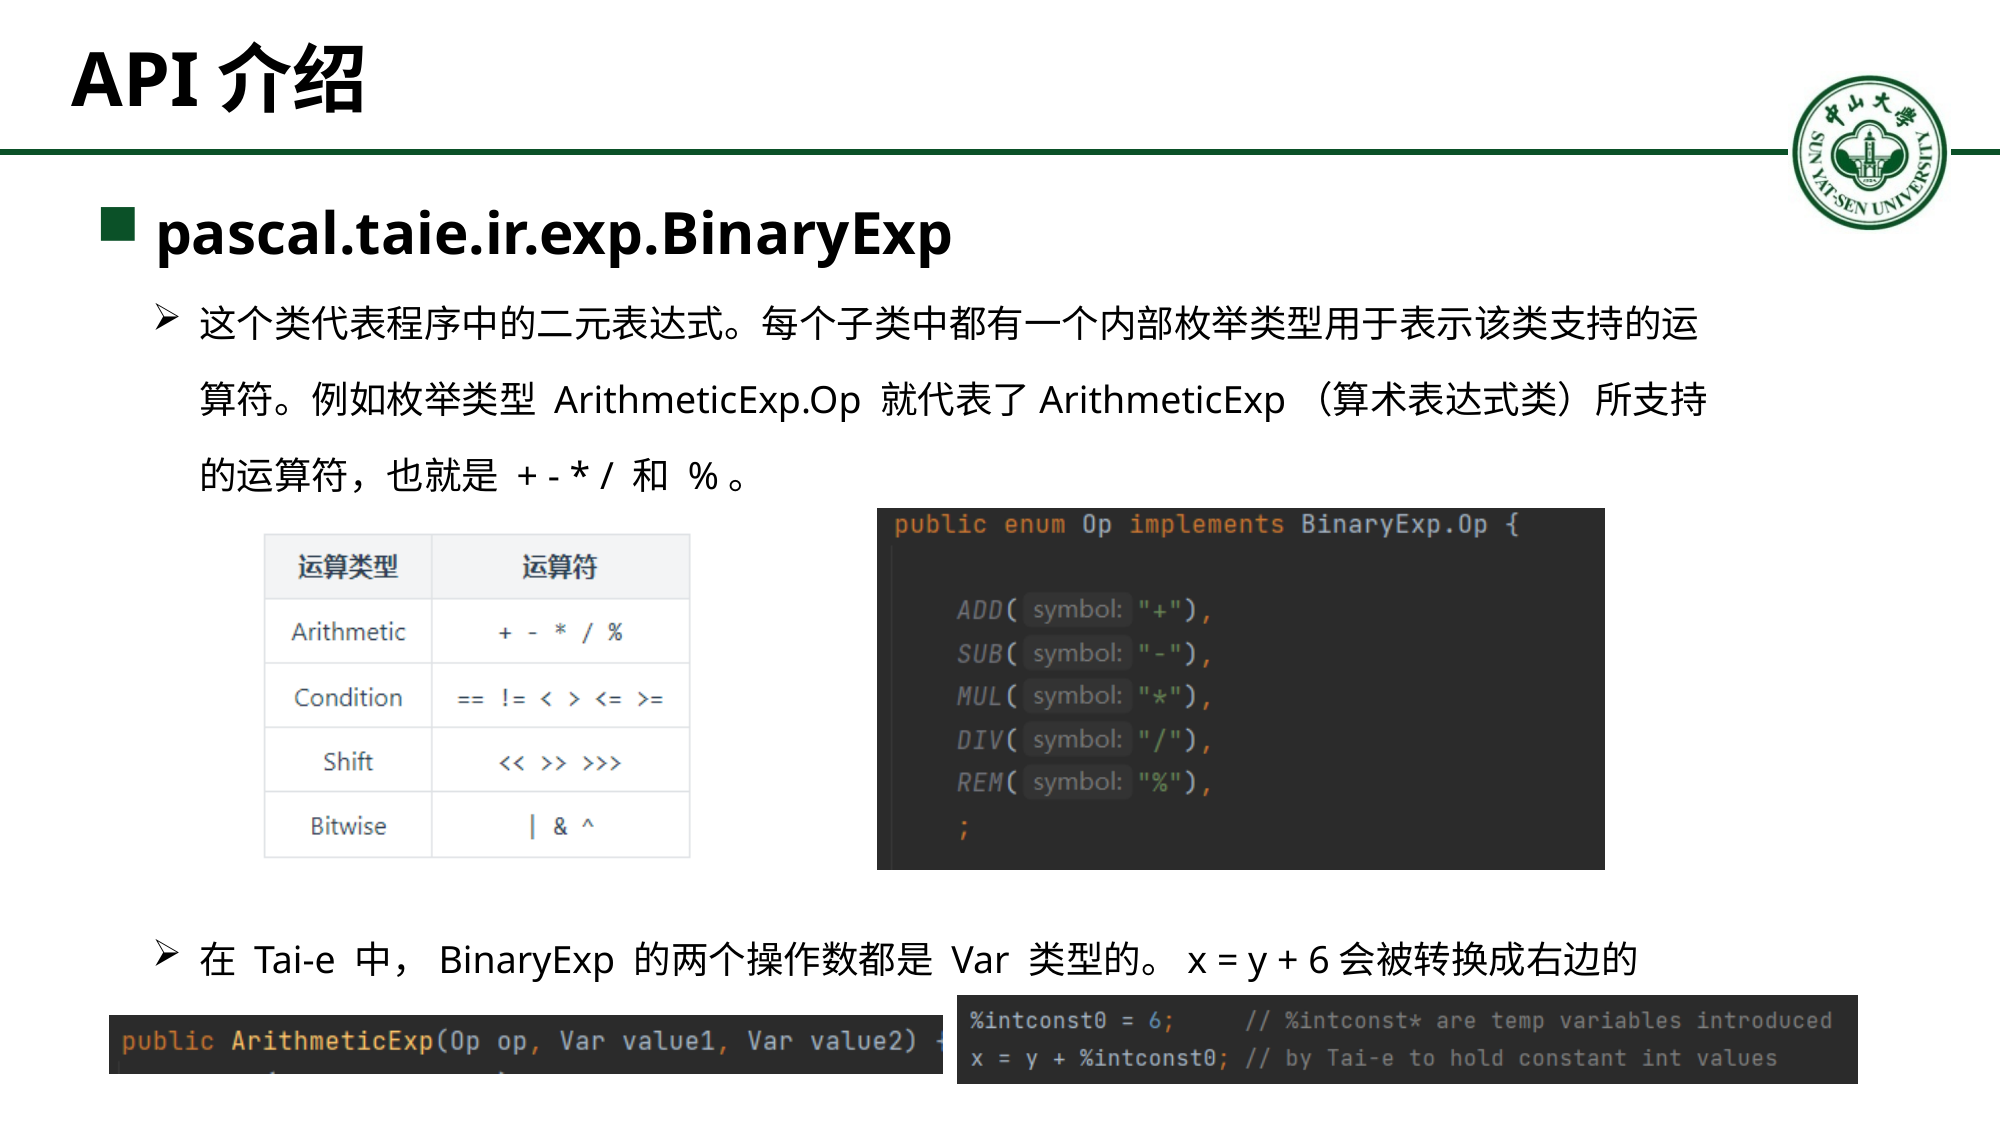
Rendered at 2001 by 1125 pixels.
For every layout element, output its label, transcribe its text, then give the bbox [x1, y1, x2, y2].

picture [1788, 71, 1951, 234]
picture [109, 1015, 943, 1074]
picture [877, 508, 1605, 870]
picture [236, 523, 708, 885]
picture [957, 995, 1858, 1084]
text_box pascal.taie.ir.exp.BinaryExp [81, 153, 1919, 274]
title API介绍 [56, 0, 1732, 153]
text_box 这个类代表程序中的二元表达式。每个子类中都有一个内部枚举类型用于表示该类支持的运算符。例如枚举类型 ArithmeticExp.Op 就代表了ArithmeticExp（算术表达式类）所支持的运算符，也就是 + - * / 和 %。 [137, 274, 1743, 505]
text_box 在 Tai-e 中，BinaryExp 的两个操作数都是 Var 类型的。x = y + 6会被转换成右边的IR [137, 896, 1696, 1110]
